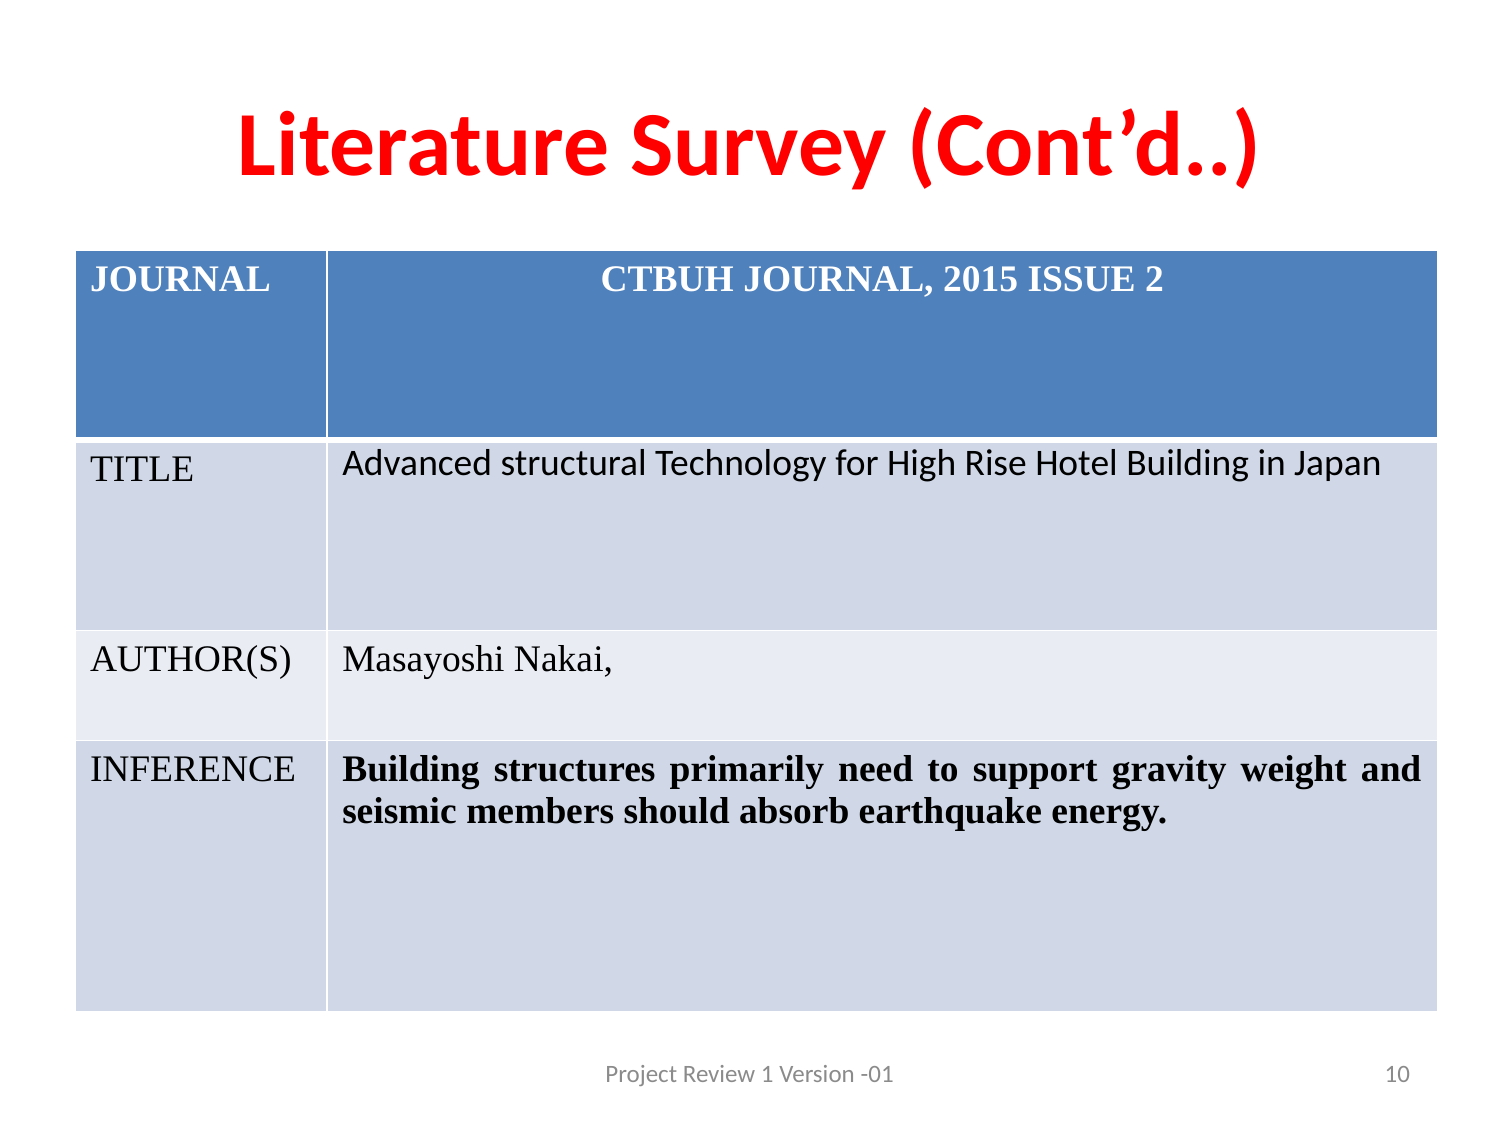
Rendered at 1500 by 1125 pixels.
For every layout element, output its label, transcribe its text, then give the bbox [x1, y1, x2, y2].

footer Project Review 1 Version -01 [512, 1042, 988, 1103]
slide_number 10 [1074, 1042, 1425, 1103]
table_cell INFERENCE [76, 741, 326, 1011]
title Literature Survey (Cont’d..) [75, 45, 1425, 233]
table_cell Masayoshi Nakai, [328, 631, 1437, 740]
table_header JOURNAL [76, 251, 326, 437]
table_cell TITLE [76, 443, 326, 630]
table_cell Advanced structural Technology for High Rise Hotel Building in Japan [328, 443, 1437, 630]
table_cell AUTHOR(S) [76, 631, 326, 740]
table_cell Building structures primarily need to support gravity weight and seismic members should absorb earthquake energy. [328, 741, 1437, 1011]
table_header CTBUH JOURNAL, 2015 ISSUE 2 [328, 251, 1437, 437]
